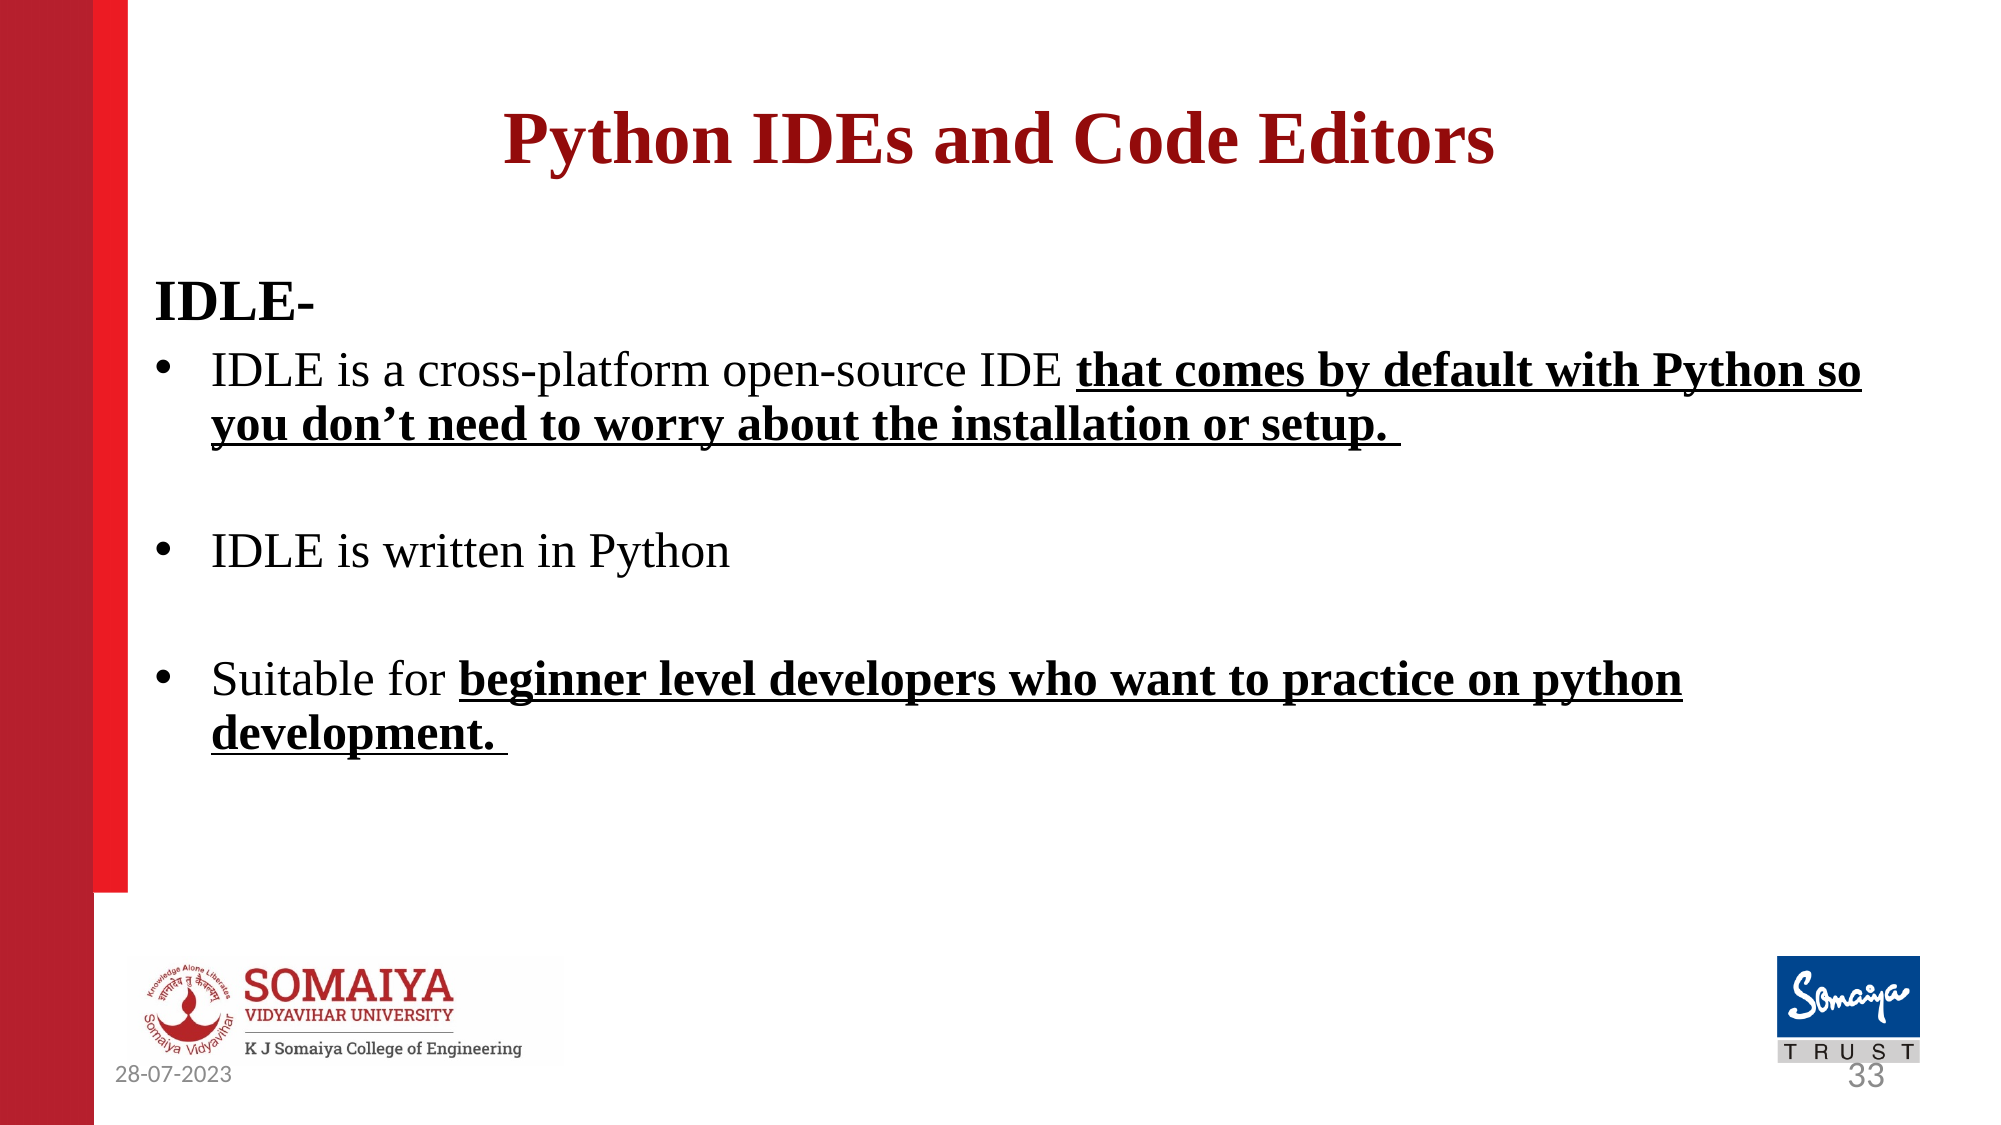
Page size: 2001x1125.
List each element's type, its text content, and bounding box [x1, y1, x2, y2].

picture [0, 0, 128, 1125]
list IDLE- IDLE is a cross-platform open-source IDE that comes by default with Python so you don’t need to worry about the installation or setup. IDLE is written in Python Suitable for beginner level developers who want to practice on python development. [139, 262, 1900, 1005]
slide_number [99, 1042, 567, 1103]
picture [127, 956, 564, 1042]
picture [1777, 956, 1920, 1063]
slide_number 33 [1433, 1042, 1900, 1103]
title Python IDEs and Code Editors [99, 45, 1900, 233]
